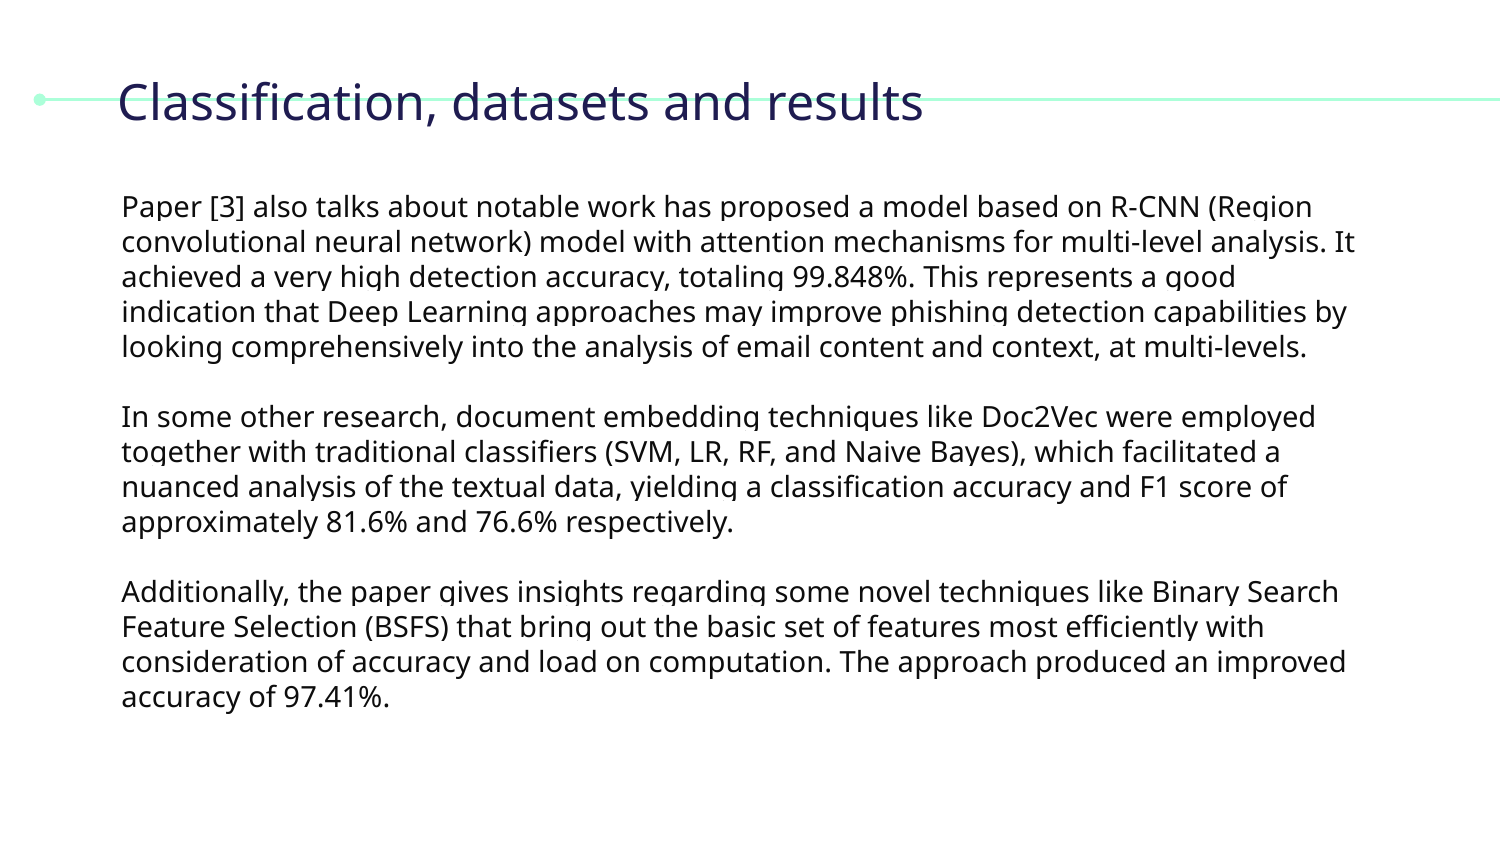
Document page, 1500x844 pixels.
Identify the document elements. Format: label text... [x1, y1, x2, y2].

text_box Paper [3] also talks about notable work has proposed a model based on R-CNN (Region convolutional neural network) model with attention mechanisms for multi-level analysis. It achieved a very high detection accuracy, totaling 99.848%. This represents a good indication that Deep Learning approaches may improve phishing detection capabilities by looking comprehensively into the analysis of email content and context, at multi-levels. In some other research, document embedding techniques like Doc2Vec were employed together with traditional classifiers (SVM, LR, RF, and Naive Bayes), which facilitated a nuanced analysis of the textual data, yielding a classification accuracy and F1 score of approximately 81.6% and 76.6% respectively. Additionally, the paper gives insights regarding some novel techniques like Binary Search Feature Selection (BSFS) that bring out the basic set of features most efficiently with consideration of accuracy and load on computation. The approach produced an improved accuracy of 97.41%. [106, 173, 1394, 811]
title Classification, datasets and results [102, 55, 1101, 144]
